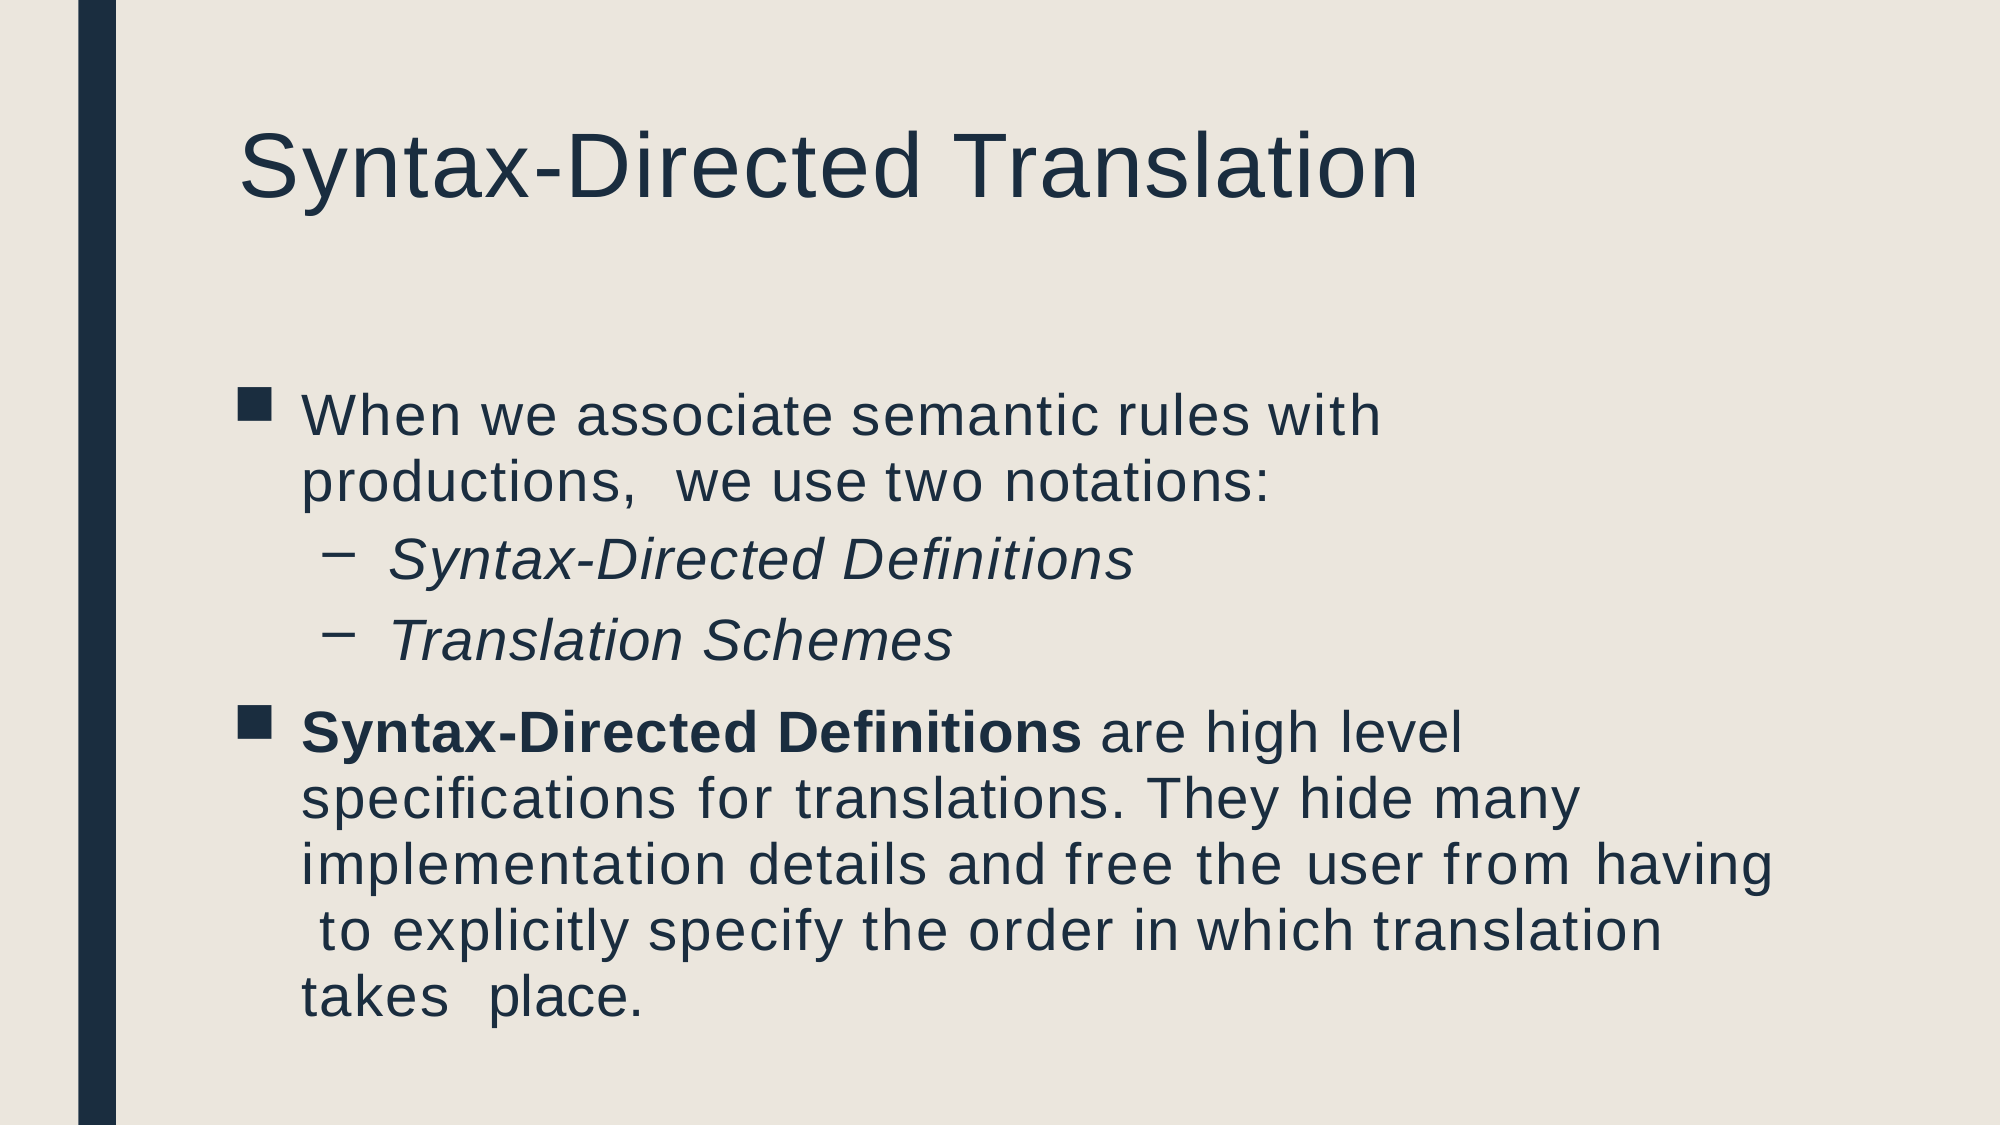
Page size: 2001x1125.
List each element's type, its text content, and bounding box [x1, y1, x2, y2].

text_box When we associate semantic rules with productions, we use two notations: Syntax-Directed Deﬁnitions Translation Schemes Syntax-Directed Deﬁnitions are high level speciﬁcations for translations. They hide many implementation details and free the user from having to explicitly specify the order in which translation takes place. [230, 373, 1785, 1028]
title Syntax-Directed Translation [236, 103, 1424, 294]
